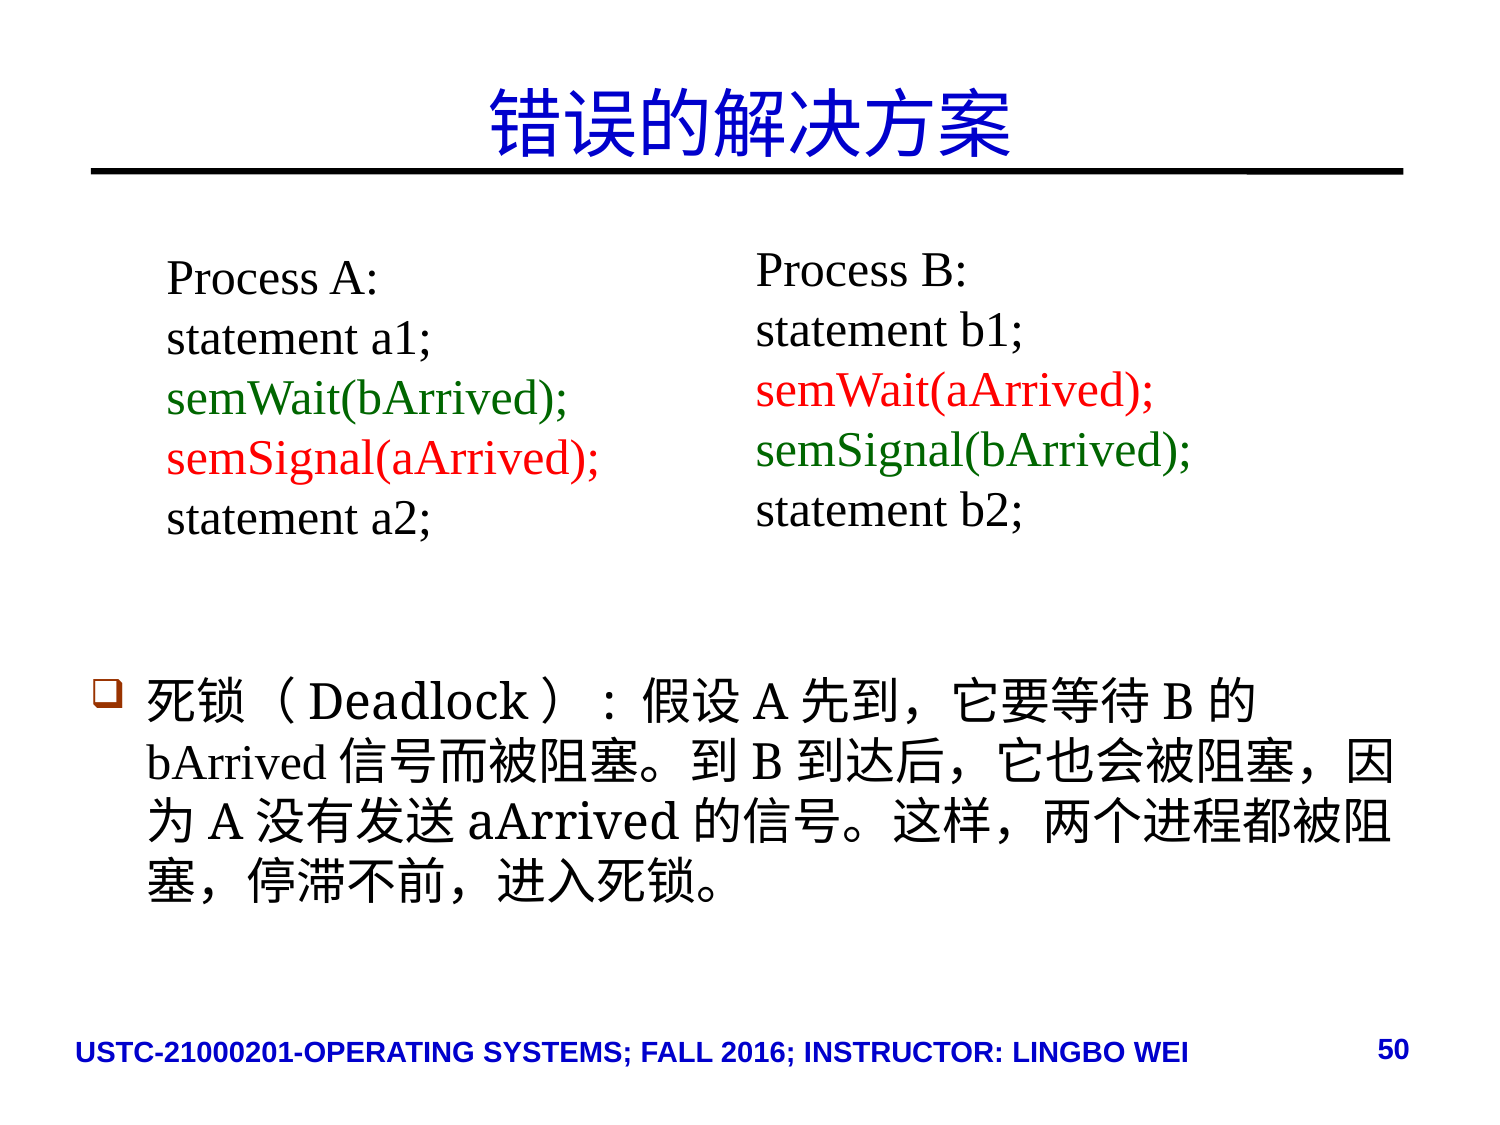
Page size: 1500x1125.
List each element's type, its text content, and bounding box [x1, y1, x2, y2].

text_box Process B: statement b1; semWait(aArrived); semSignal(bArrived); statement b2; [740, 228, 1208, 544]
list 死锁（Deadlock）: 假设A先到，它要等待B的bArrived信号而被阻塞。到B到达后，它也会被阻塞，因为A没有发送aArrived的信号。这样，两个进程都被阻塞，停滞不前，进入死锁。 [74, 661, 1426, 988]
footer USTC-21000201-OPERATING SYSTEMS; FALL 2016; INSTRUCTOR: LINGBO WEI [59, 1025, 1243, 1105]
text_box Process A: statement a1; semWait(bArrived); semSignal(aArrived); statement a2; [151, 237, 616, 553]
title 错误的解决方案 [74, 27, 1426, 216]
slide_number 50 [1273, 1022, 1426, 1102]
